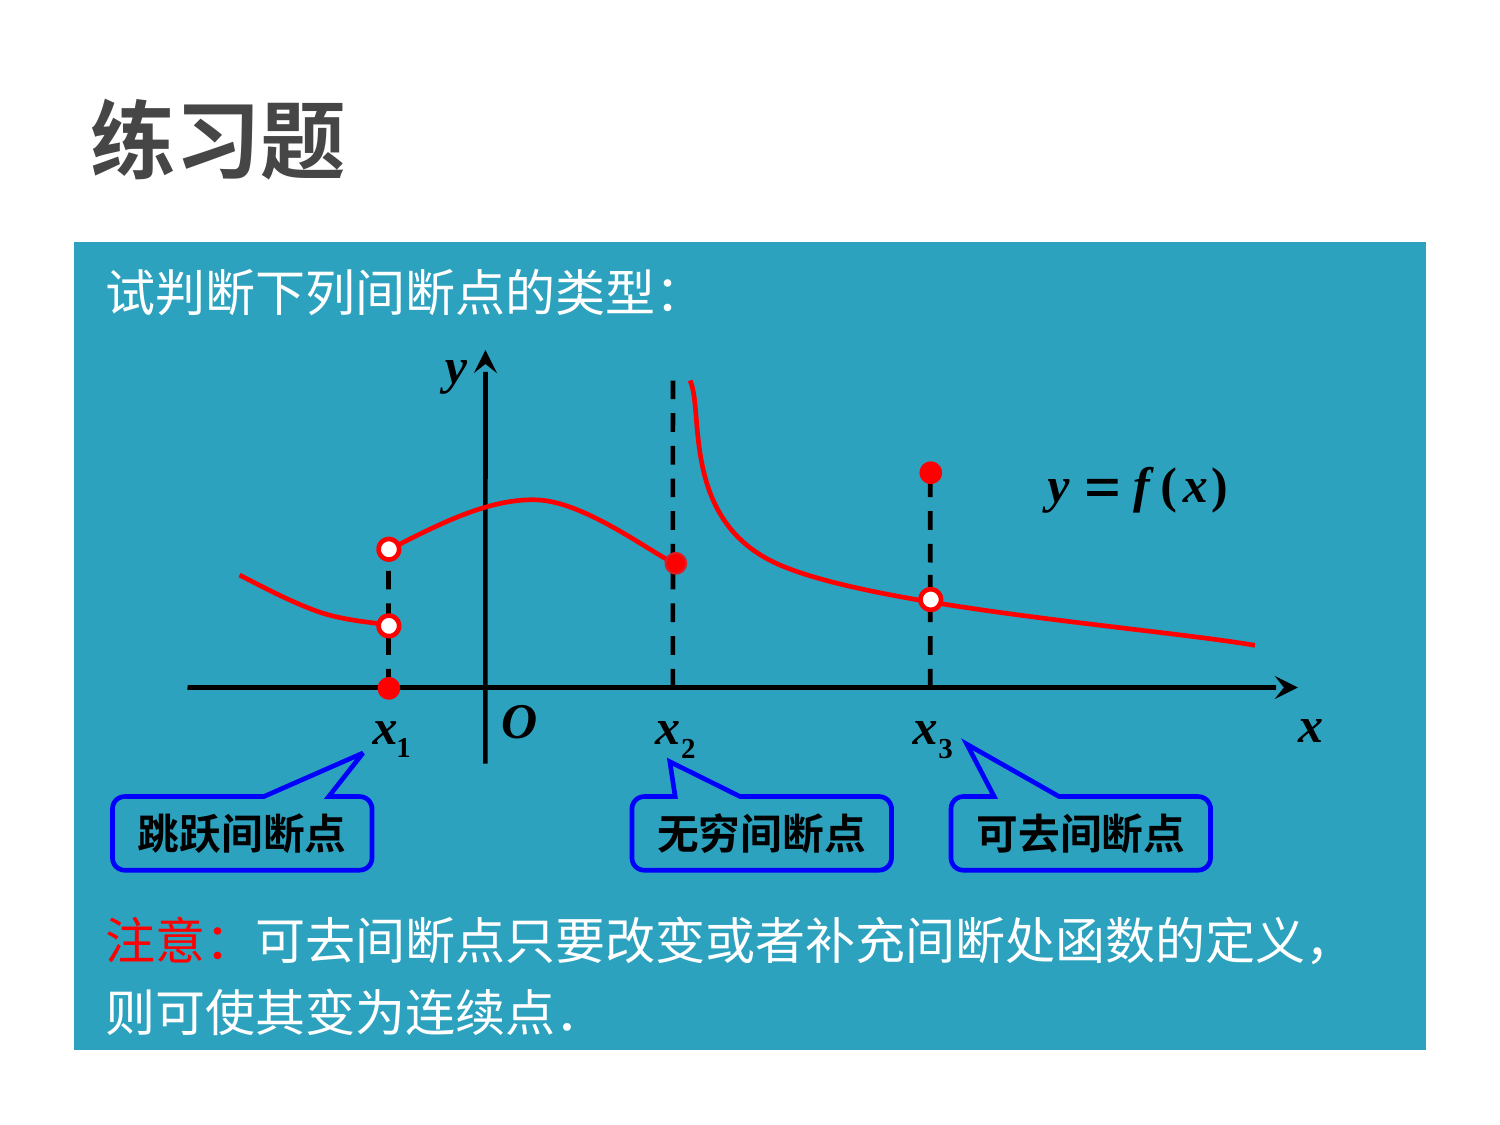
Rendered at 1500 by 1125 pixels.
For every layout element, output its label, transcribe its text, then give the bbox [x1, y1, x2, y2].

text_box 无穷间断点 [631, 783, 892, 871]
text_box 跳跃间断点 [112, 783, 373, 871]
title 练习题 [75, 44, 1425, 233]
text_box 可去间断点 [950, 783, 1211, 871]
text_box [187, 349, 1333, 770]
list 试判断下列间断点的类型： 注意：可去间断点只要改变或者补充间断处函数的定义， 则可使其变为连续点． [74, 242, 1426, 1050]
